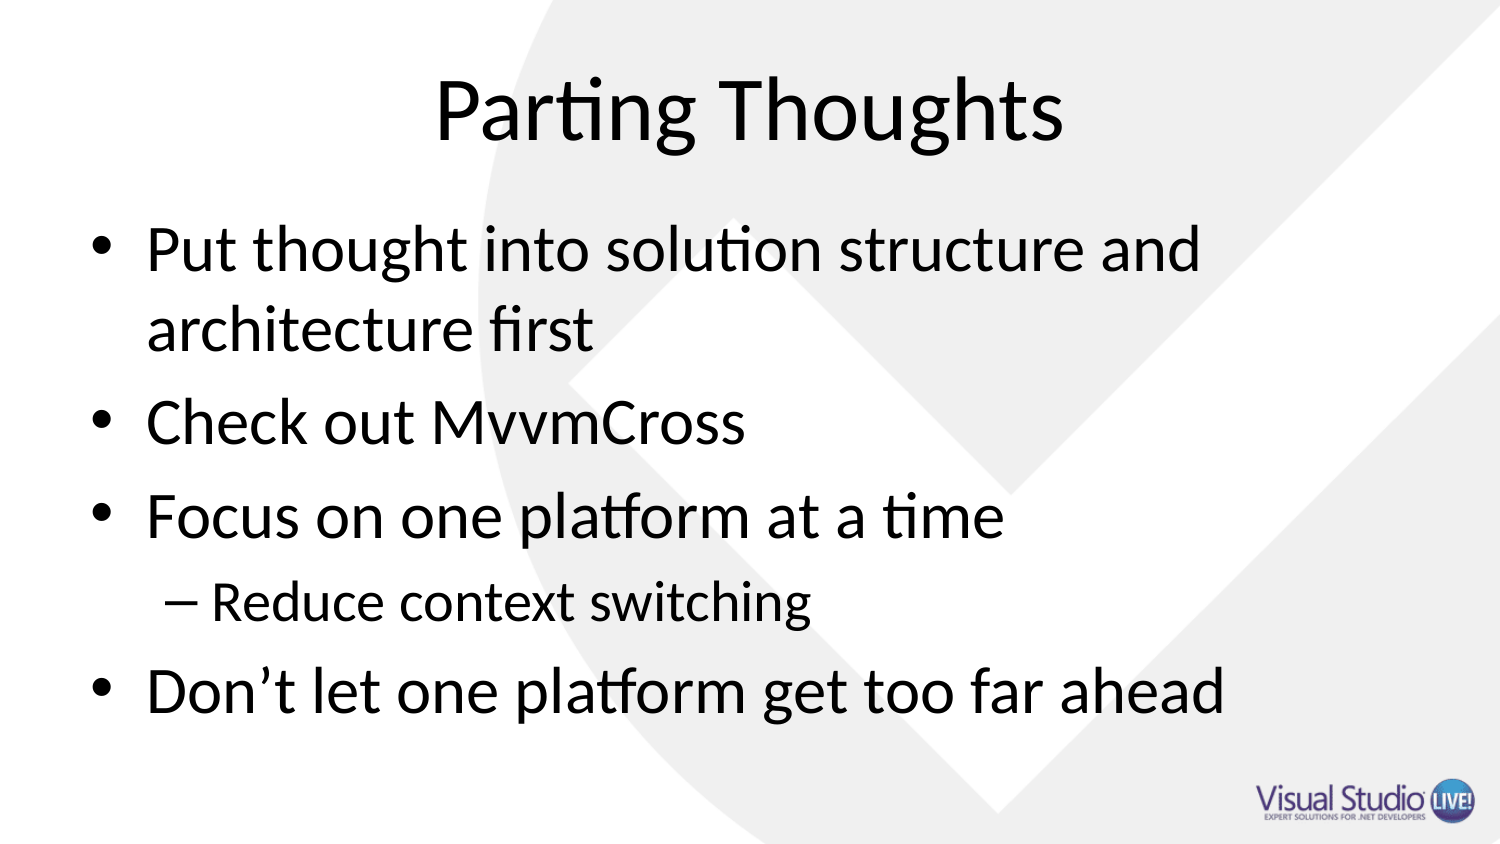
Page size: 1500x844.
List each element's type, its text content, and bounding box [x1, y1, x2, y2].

list Put thought into solution structure and architecture first Check out MvvmCross Focus on one platform at a time Reduce context switching Don’t let one platform get too far ahead [75, 196, 1425, 754]
title Parting Thoughts [75, 33, 1425, 175]
picture [0, 0, 1500, 844]
